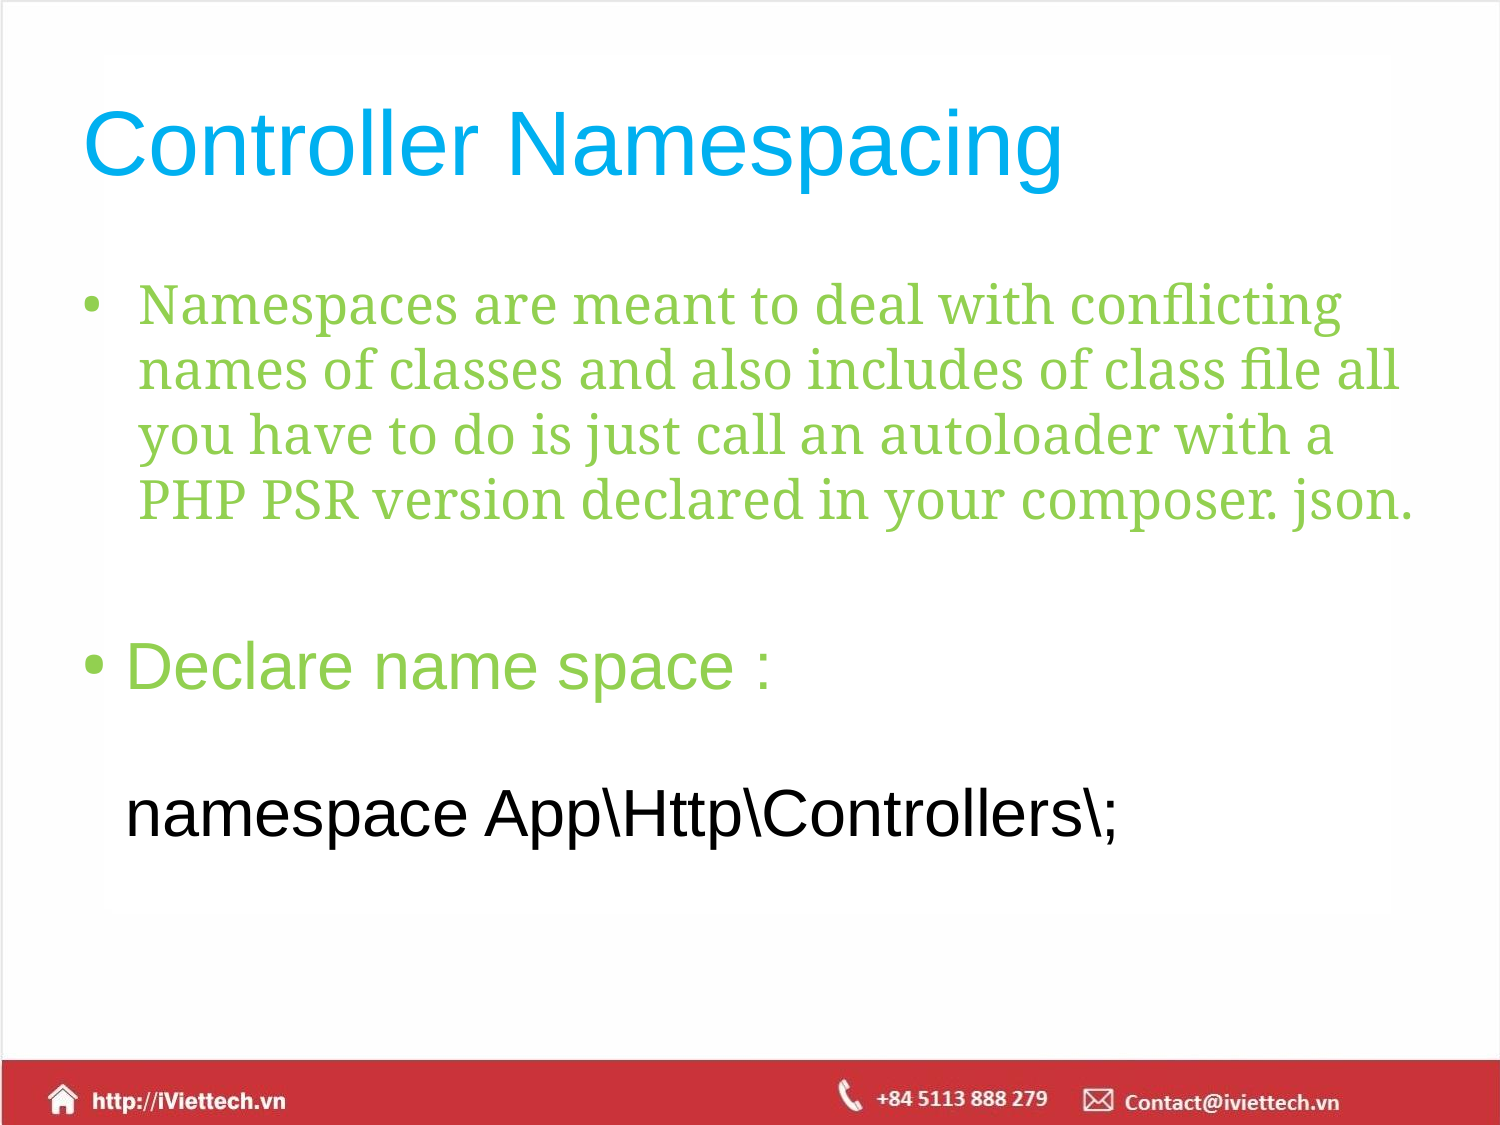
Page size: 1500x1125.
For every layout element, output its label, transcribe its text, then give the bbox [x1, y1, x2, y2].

title Controller Namespacing [75, 45, 1425, 233]
picture [0, 0, 1500, 1125]
list Namespaces are meant to deal with conflicting names of classes and also includes of class file all you have to do is just call an autoloader with a PHP PSR version declared in your composer. json. Declare name space : namespace App\Http\Controllers\; [75, 262, 1425, 1005]
